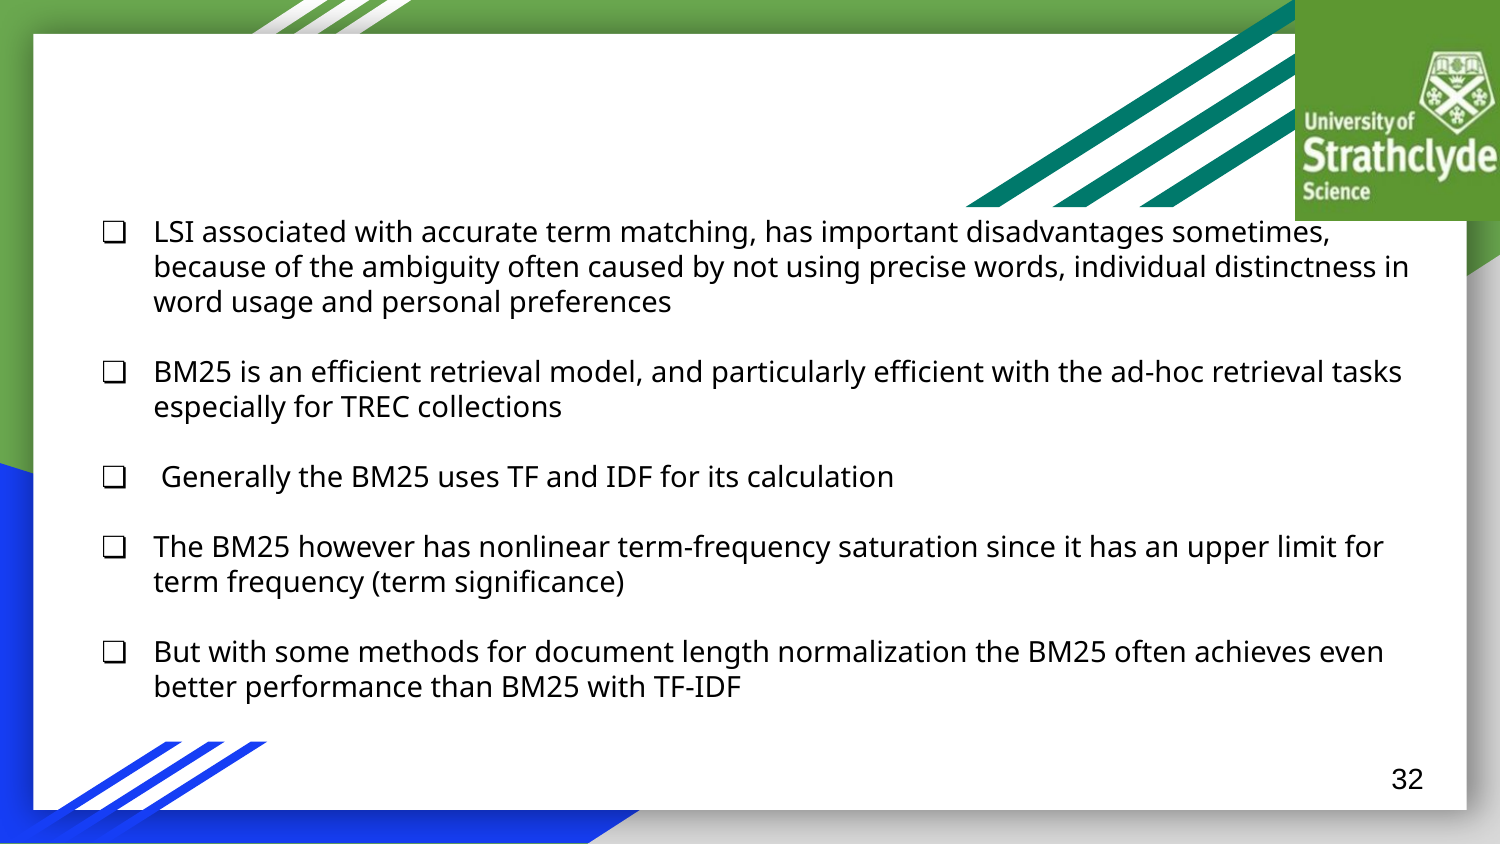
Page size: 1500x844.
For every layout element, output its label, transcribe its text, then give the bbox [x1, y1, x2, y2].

slide_number 32 [1376, 745, 1467, 810]
picture [1295, 0, 1500, 221]
title LSI associated with accurate term matching, has important disadvantages sometimes, because of the ambiguity often caused by not using precise words, individual distinctness in word usage and personal preferences BM25 is an efficient retrieval model, and particularly efficient with the ad-hoc retrieval tasks especially for TREC collections Generally the BM25 uses TF and IDF for its calculation The BM25 however has nonlinear term-frequency saturation since it has an upper limit for term frequency (term significance) But with some methods for document length normalization the BM25 often achieves even better performance than BM25 with TF-IDF [63, 246, 1447, 741]
